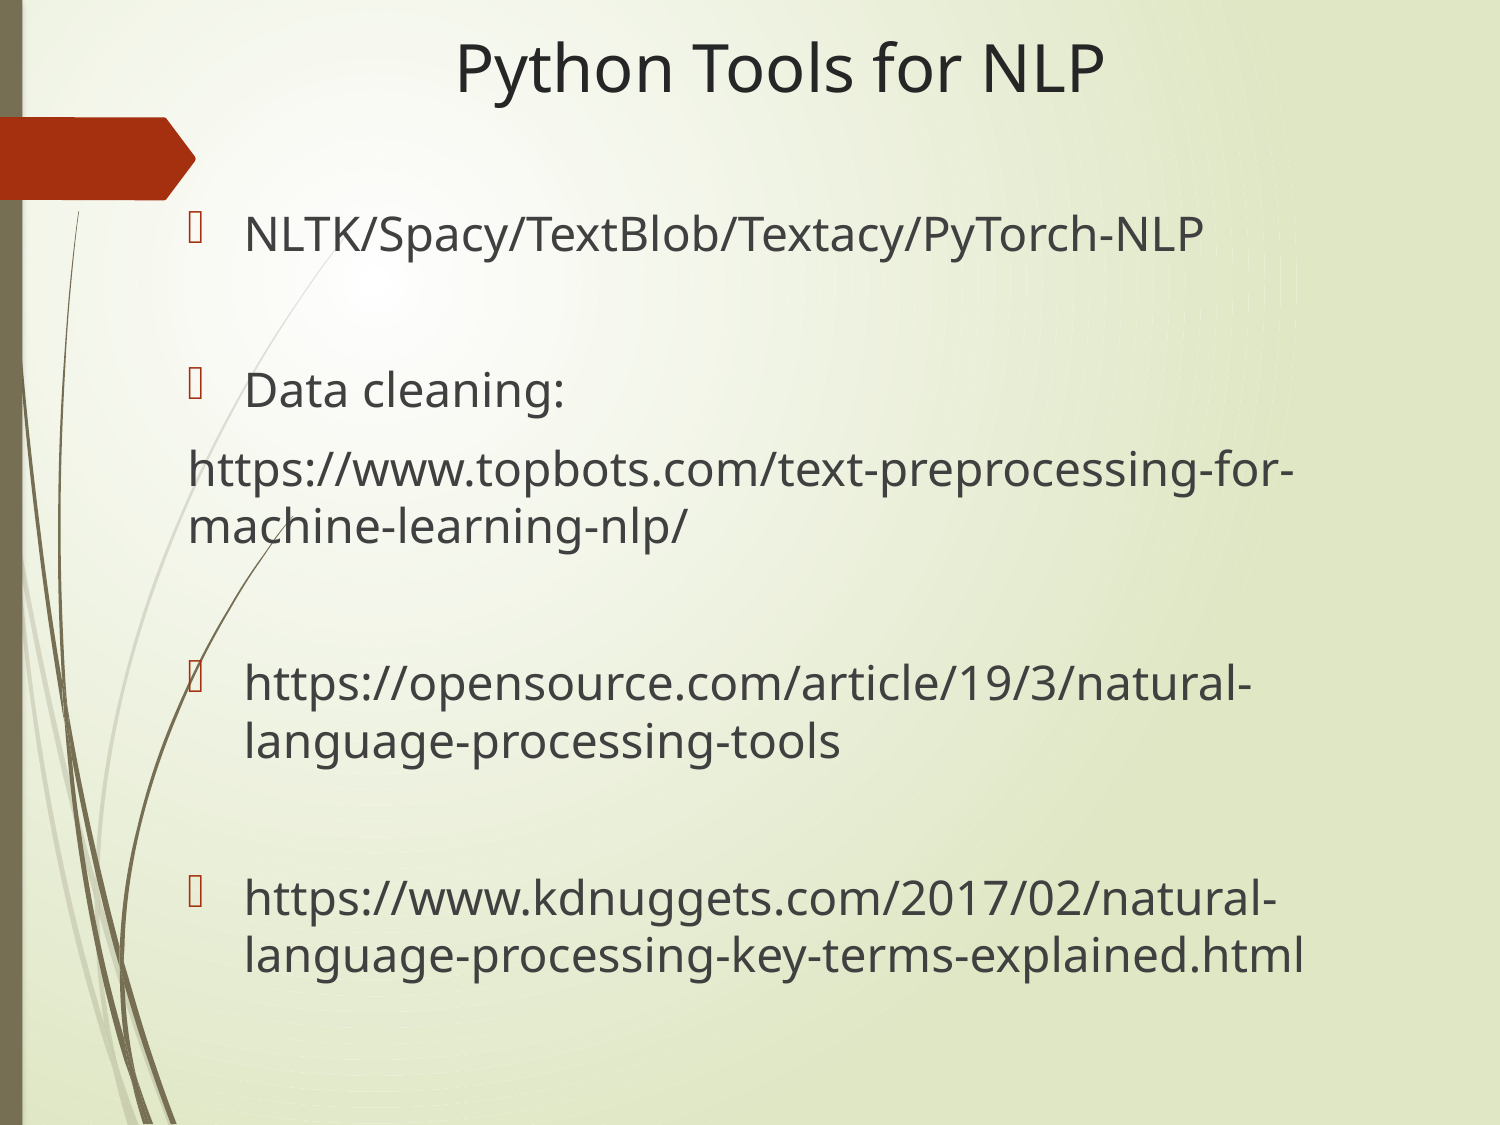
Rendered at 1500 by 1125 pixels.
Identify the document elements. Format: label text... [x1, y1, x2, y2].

title Python Tools for NLP [146, 18, 1416, 156]
list NLTK/Spacy/TextBlob/Textacy/PyTorch-NLP Data cleaning: https://www.topbots.com/text-preprocessing-for-machine-learning-nlp/ https://opensource.com/article/19/3/natural-language-processing-tools https://www.kdnuggets.com/2017/02/natural-language-processing-key-terms-explained.html [172, 195, 1480, 1102]
